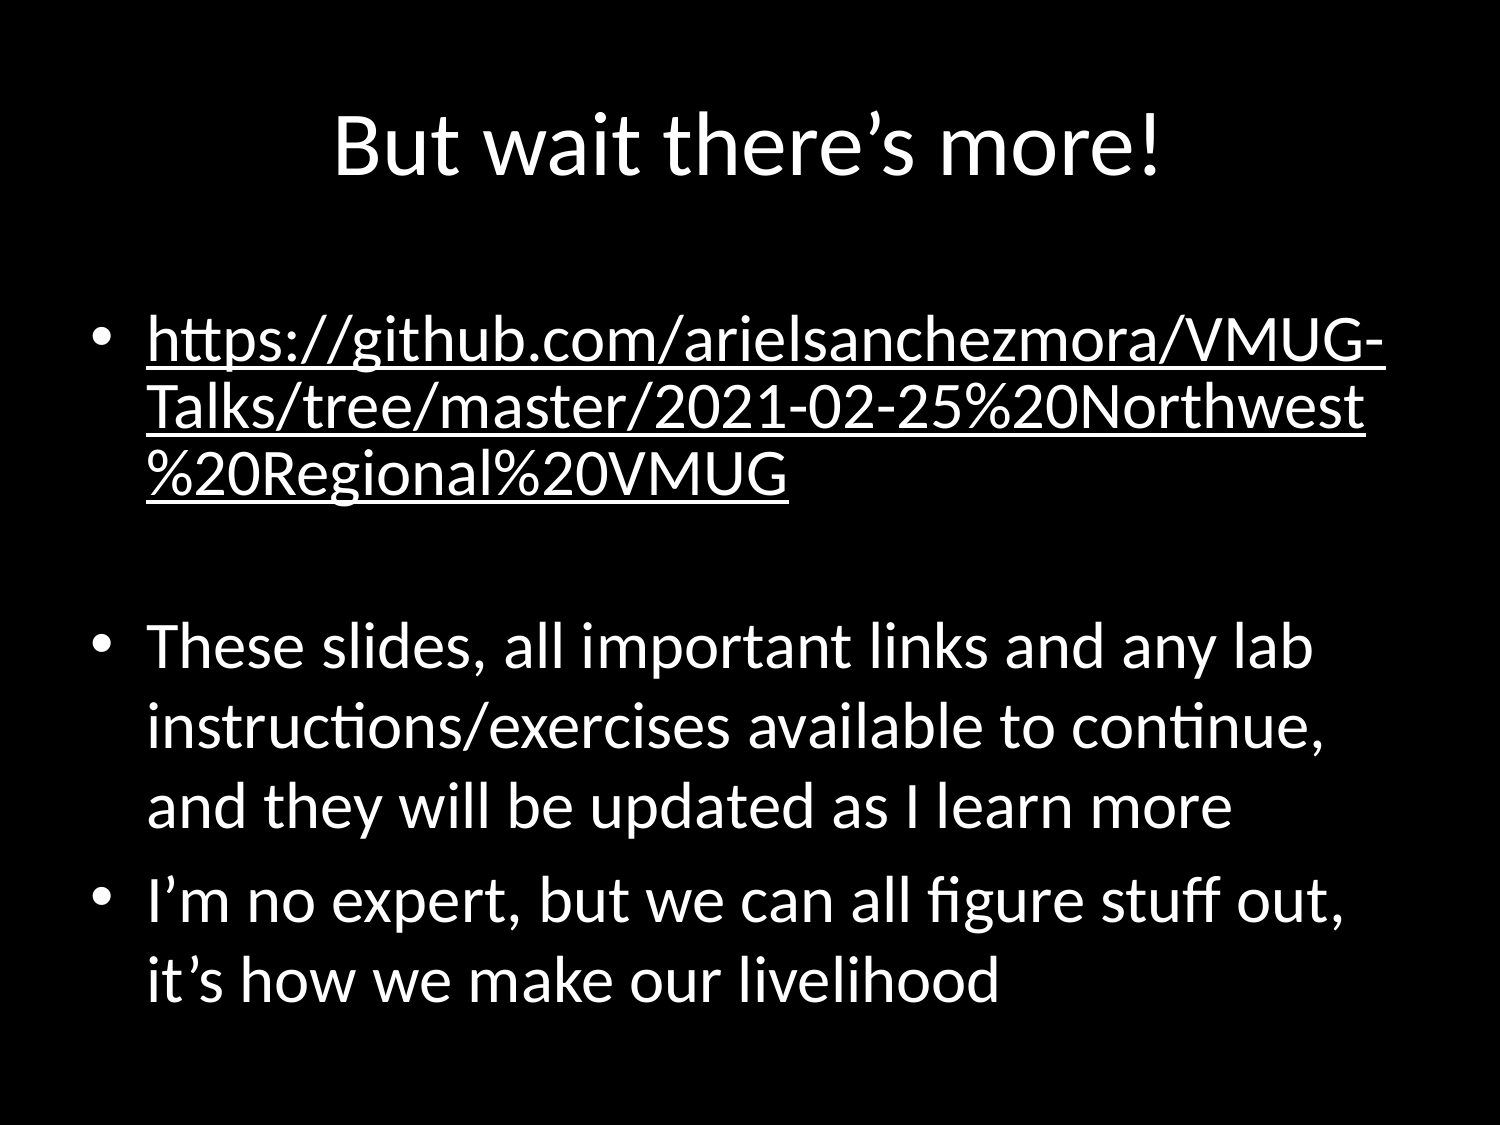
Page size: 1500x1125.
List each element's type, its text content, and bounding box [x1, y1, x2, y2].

title But wait there’s more! [75, 45, 1425, 233]
list https://github.com/arielsanchezmora/VMUG-Talks/tree/master/2021-02-25%20Northwest%20Regional%20VMUG These slides, all important links and any lab instructions/exercises available to continue, and they will be updated as I learn more I’m no expert, but we can all figure stuff out, it’s how we make our livelihood [75, 287, 1425, 1075]
